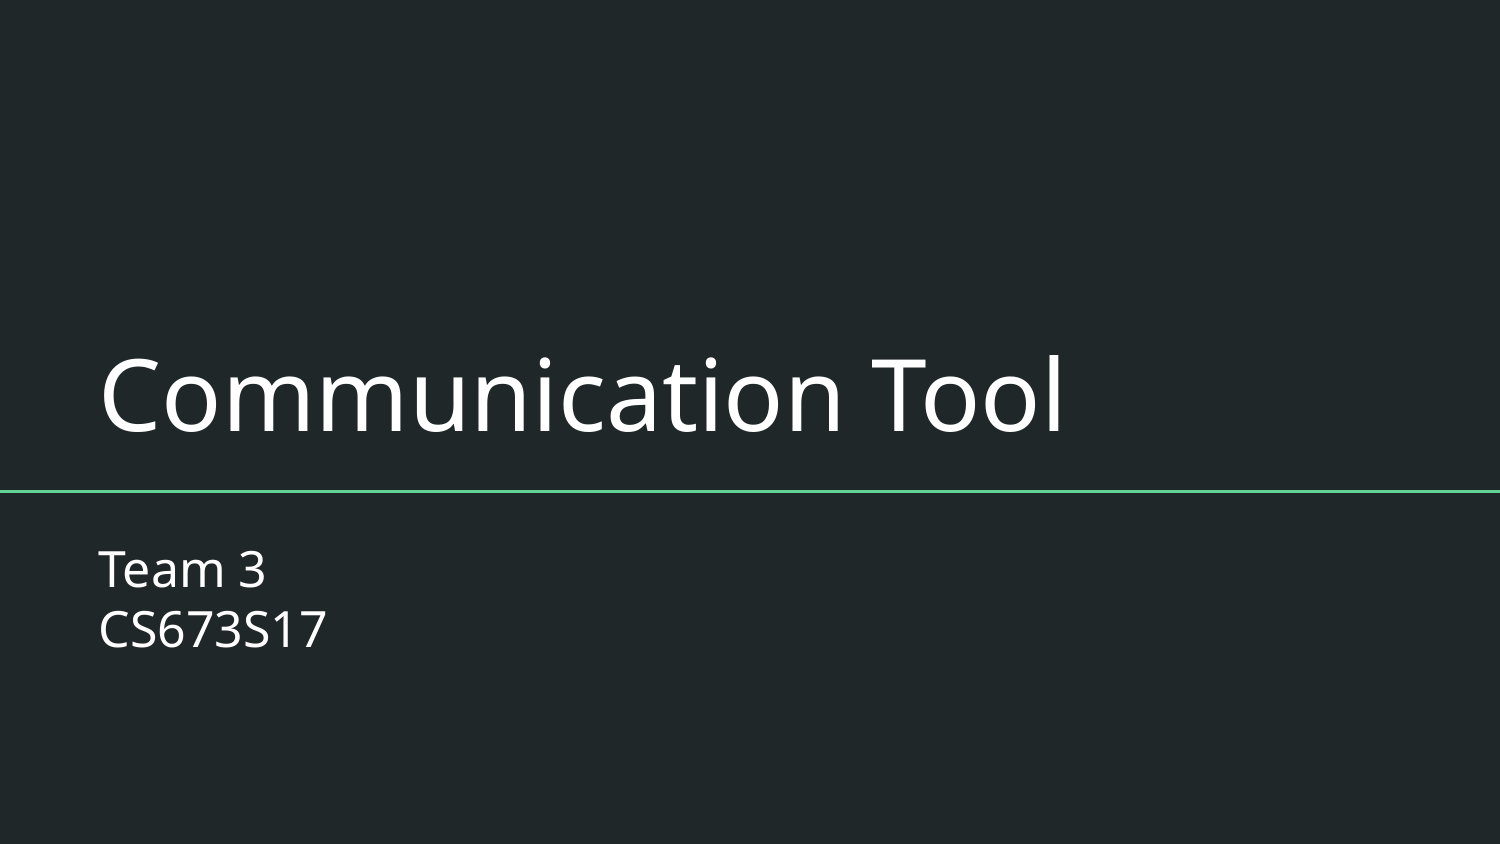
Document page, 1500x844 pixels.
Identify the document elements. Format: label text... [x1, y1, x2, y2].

title Communication Tool [83, 206, 1417, 467]
subtitle Team 3 CS673S17 [83, 522, 1417, 626]
